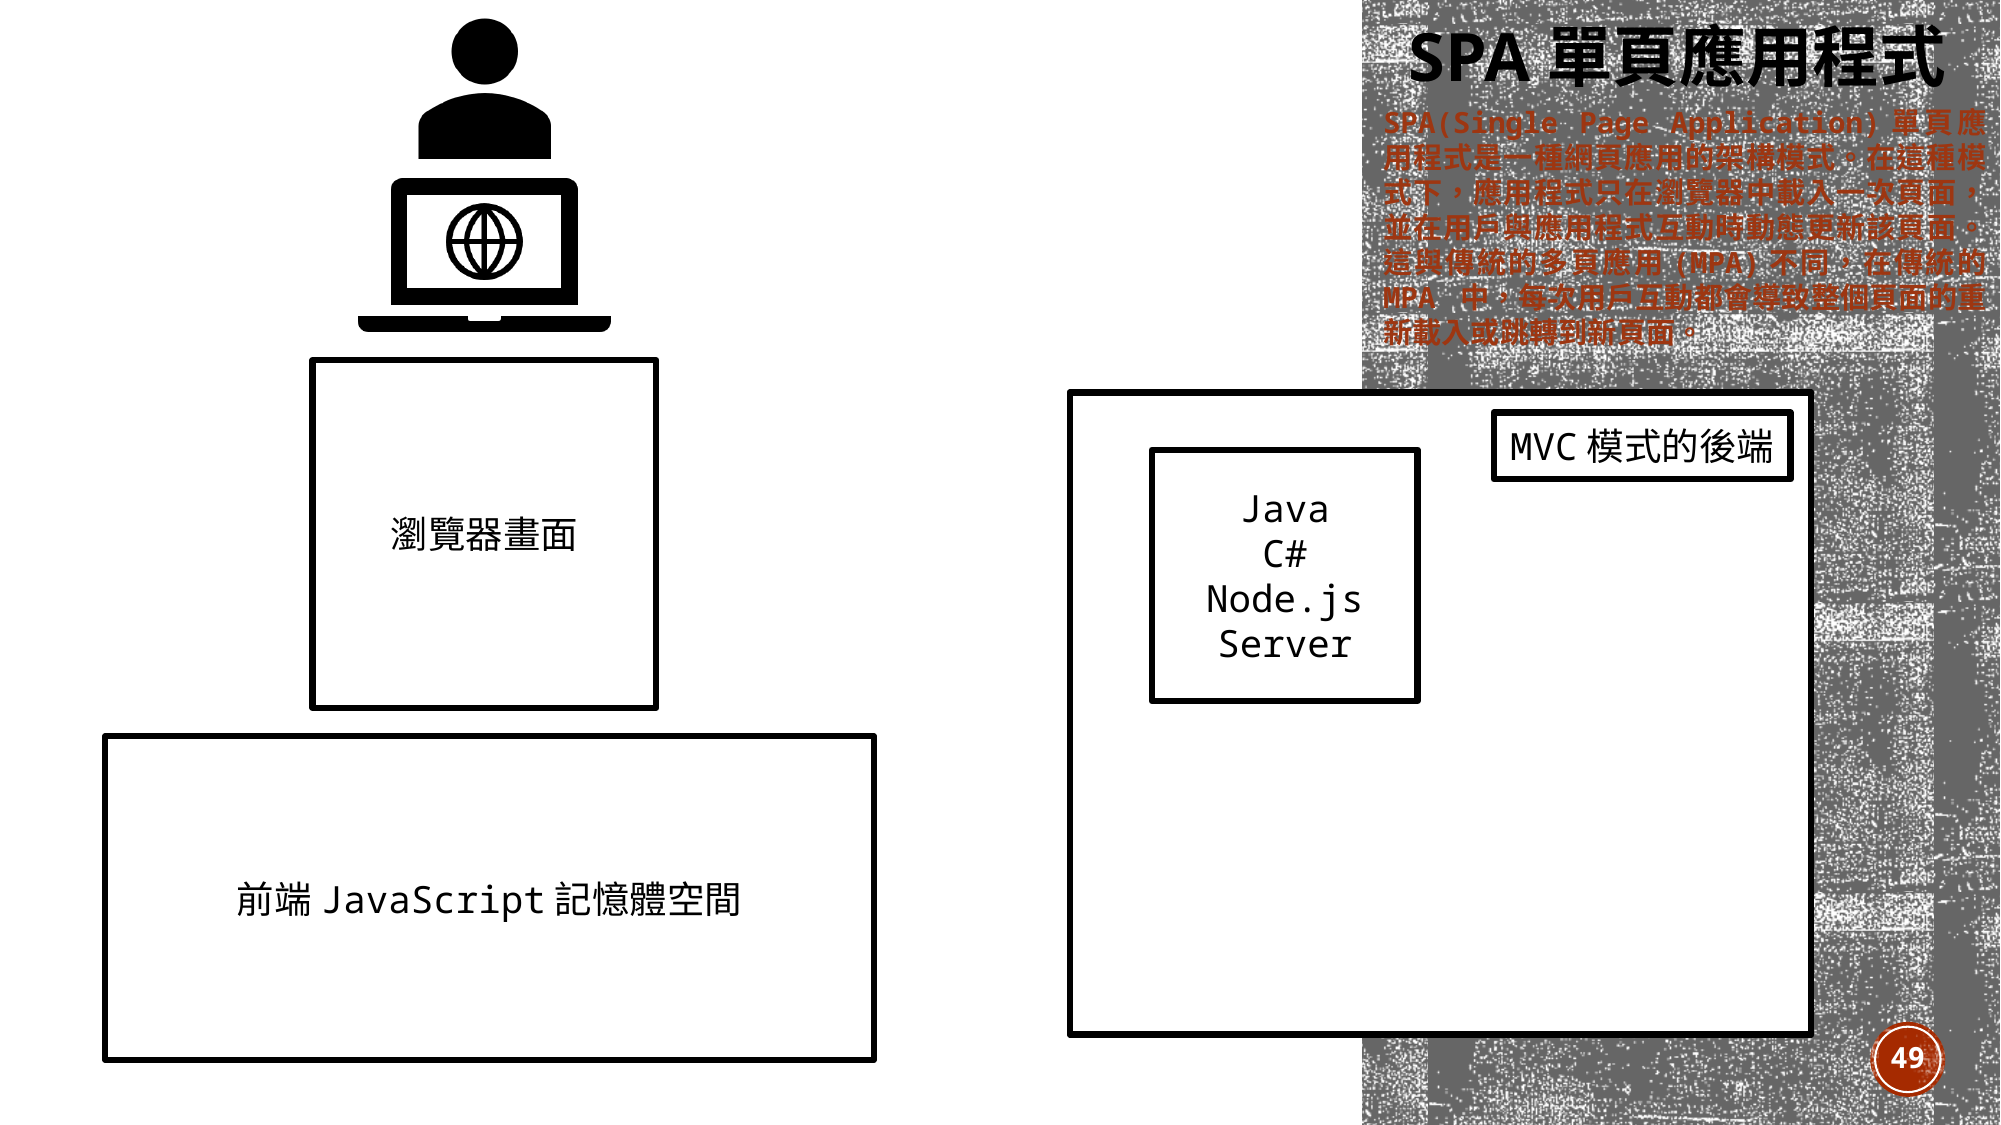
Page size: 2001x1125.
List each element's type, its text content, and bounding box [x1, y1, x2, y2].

title SPA單頁應用程式 [1355, 0, 2000, 104]
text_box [329, 377, 640, 691]
text_box 瀏覽器畫面 [312, 359, 657, 709]
list SPA(Single Page Application)單頁應用程式是一種網頁應用的架構模式。在這種模式下，應用程式只在瀏覽器中載入一次頁面，並在用戶與應用程式互動時動態更新該頁面。這與傳統的多頁應用(MPA)不同，在傳統的 MPA 中，每次用戶互動都會導致整個頁面的重新載入或跳轉到新頁面。 [1368, 96, 2000, 1029]
slide_number 49 [1855, 1028, 1961, 1089]
picture [352, 0, 616, 385]
text_box 前端JavaScript記憶體空間 [104, 735, 875, 1061]
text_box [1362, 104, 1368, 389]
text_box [1072, 393, 1811, 1034]
text_box 初始虛擬DOM (Vnodes) <li key="0"> 手機 <input> </li> <li key="1"> 筆電 <input> </li> <li key="2"> 電視 <input> </li> [1362, 1029, 2000, 1125]
